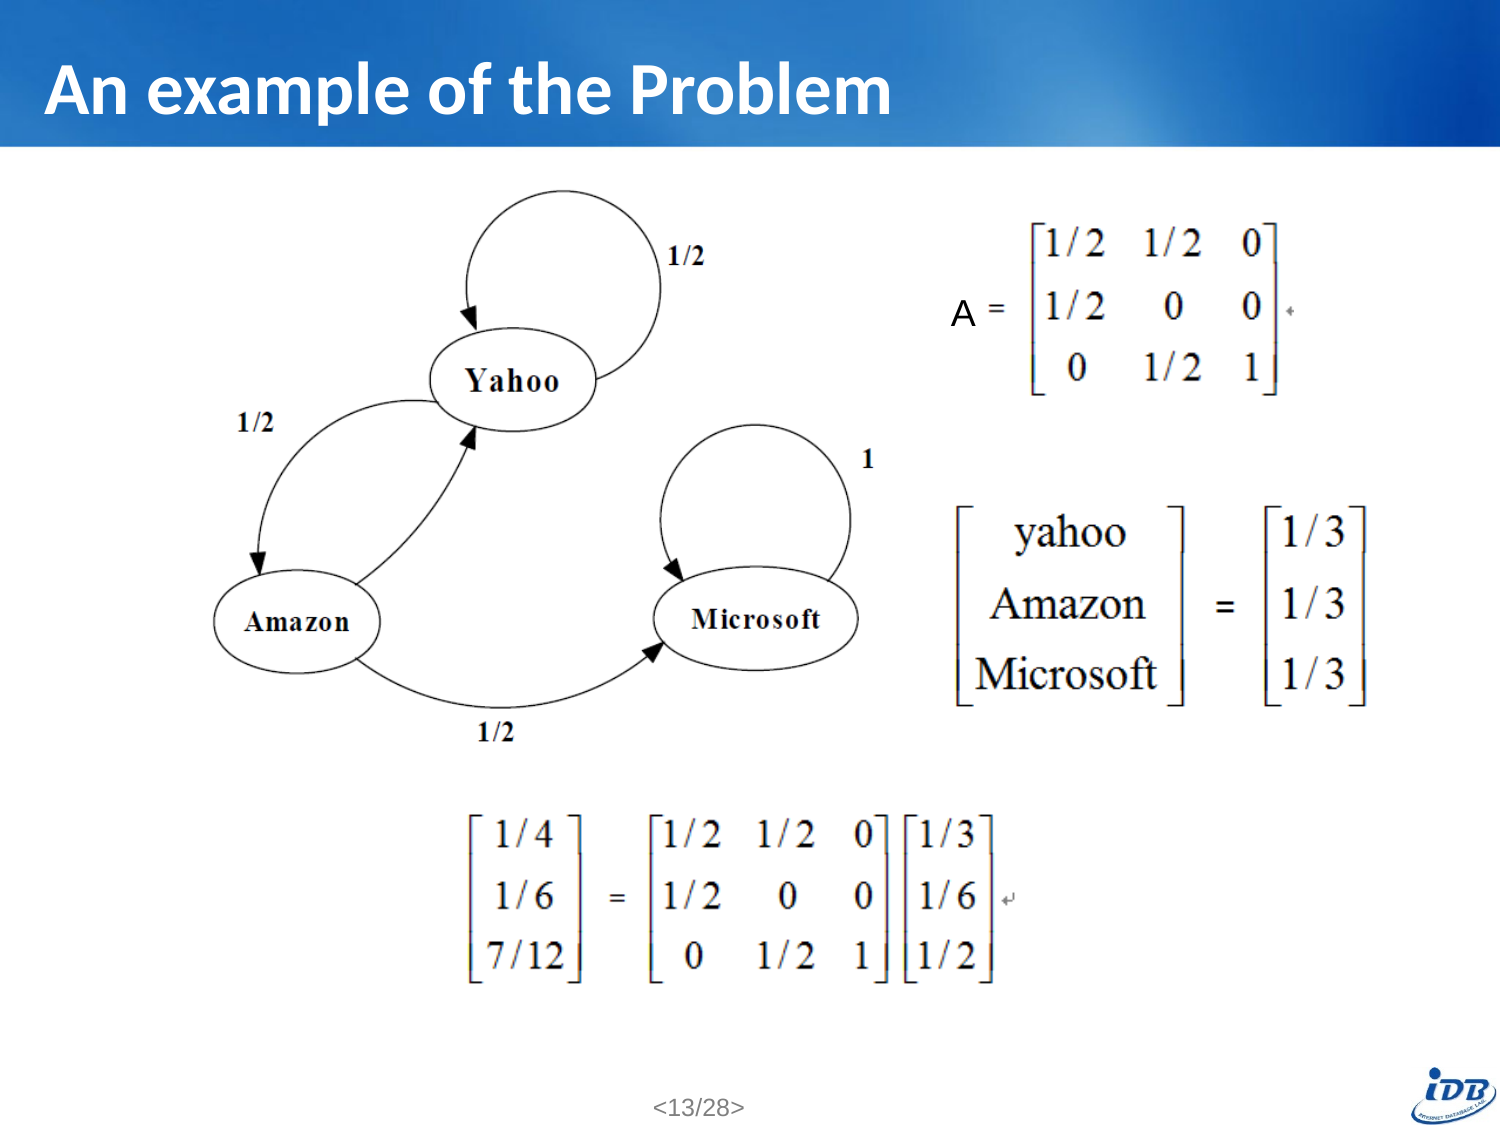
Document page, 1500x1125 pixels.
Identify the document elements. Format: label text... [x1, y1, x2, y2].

picture [0, 0, 1500, 1125]
title An example of the Problem [29, 19, 1471, 149]
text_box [935, 214, 1294, 410]
